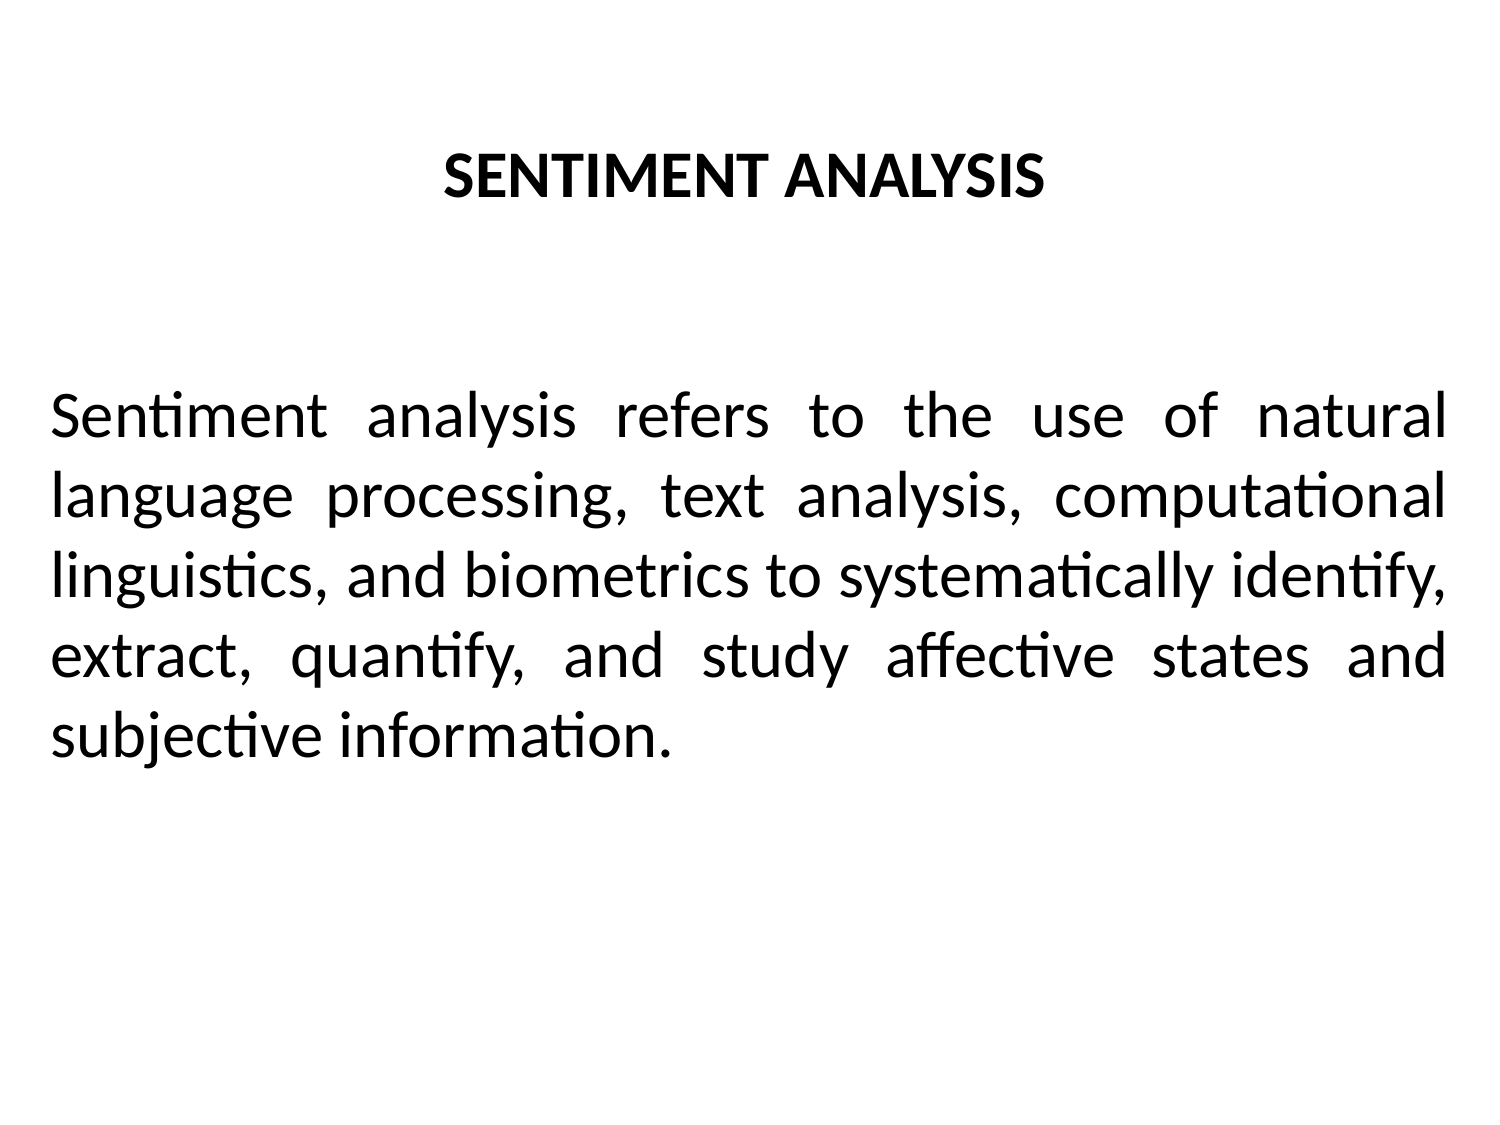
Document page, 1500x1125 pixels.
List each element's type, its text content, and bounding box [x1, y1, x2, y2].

title SENTIMENT ANALYSIS [70, 140, 1421, 201]
list Sentiment analysis refers to the use of natural language processing, text analysis, computational linguistics, and biometrics to systematically identify, extract, quantify, and study affective states and subjective information. [35, 363, 1465, 769]
